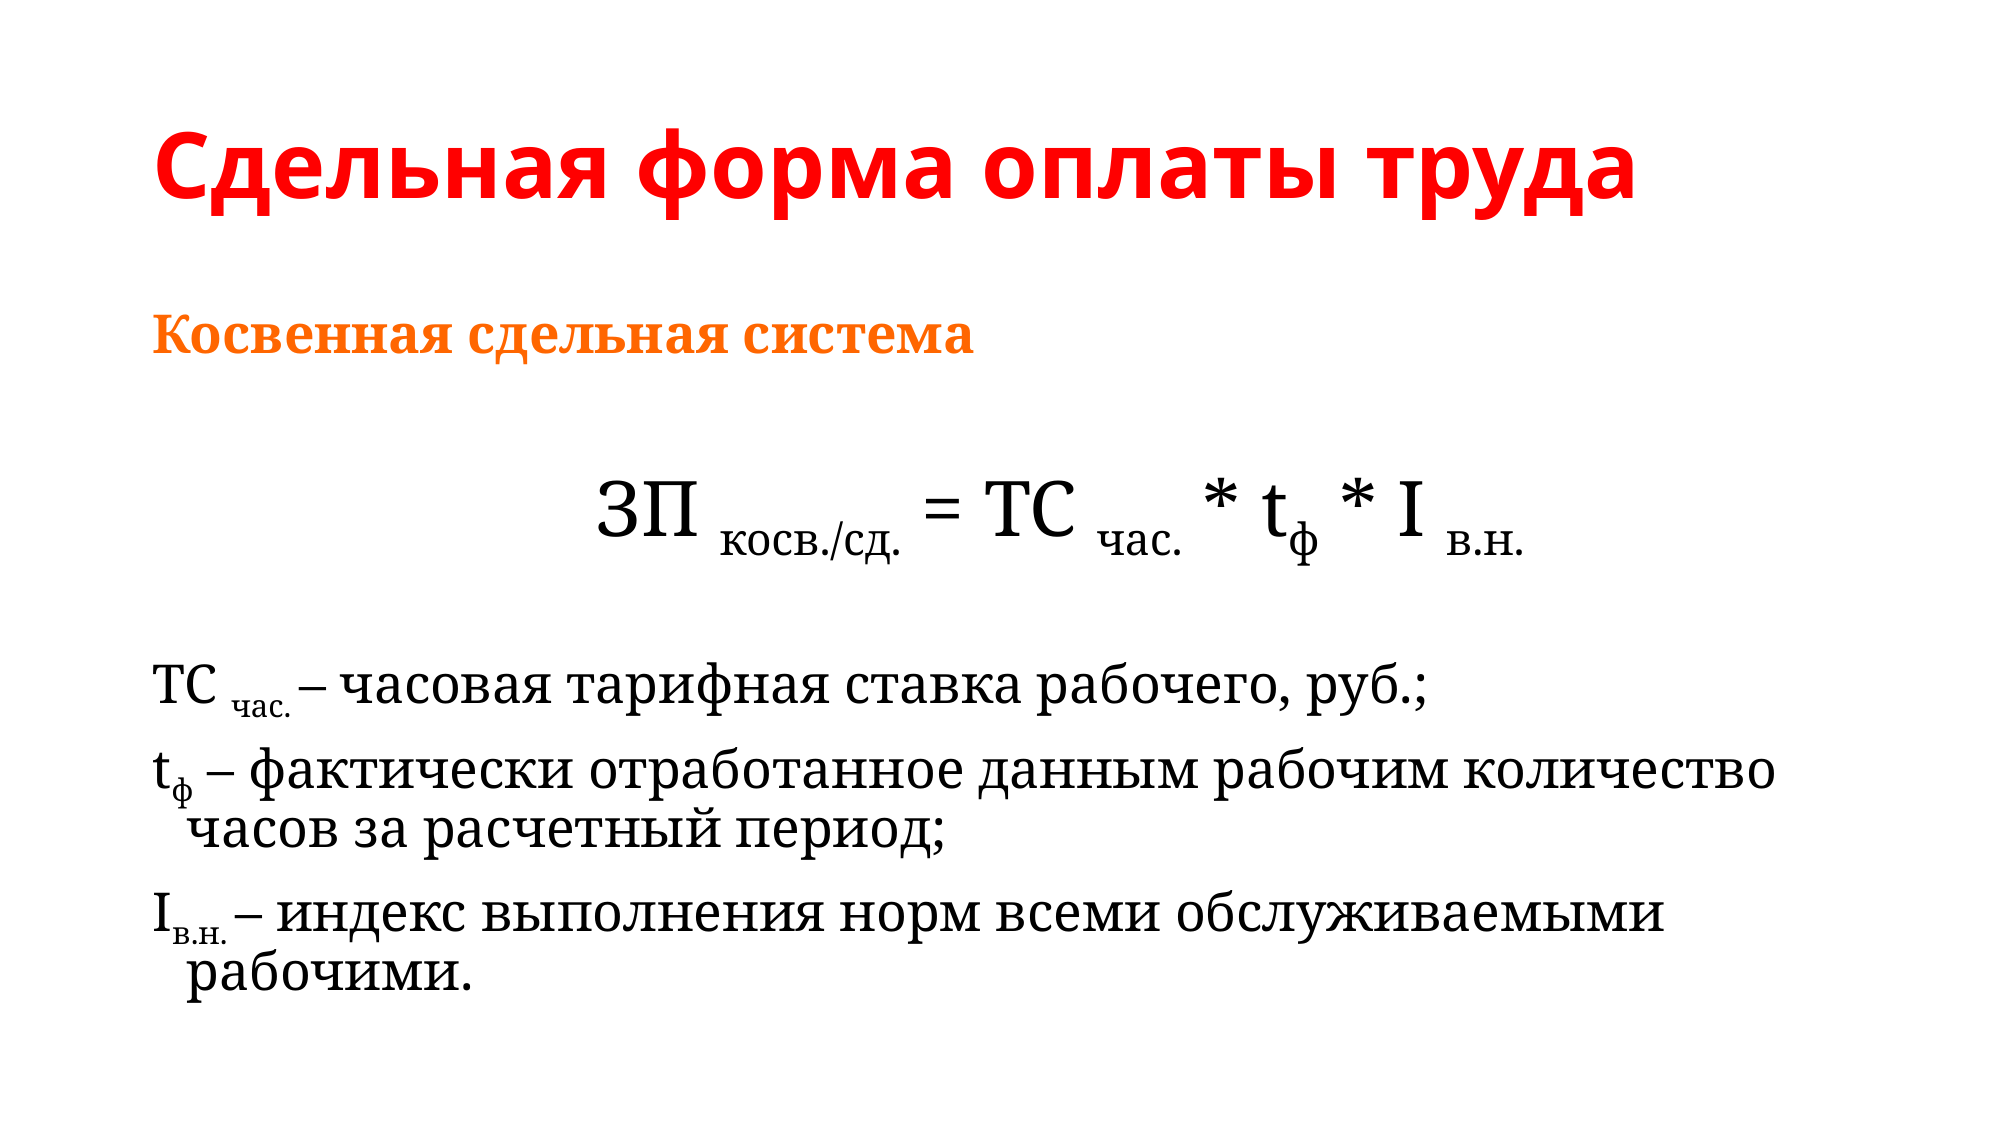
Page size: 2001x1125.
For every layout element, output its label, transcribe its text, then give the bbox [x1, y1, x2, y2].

title Сдельная форма оплаты труда [137, 59, 1863, 278]
list Косвенная сдельная система ЗП косв./сд. = ТС час. * tф * I в.н. ТС час. – часовая тарифная ставка рабочего, руб.; tф – фактически отработанное данным рабочим количество часов за расчетный период; Iв.н. – индекс выполнения норм всеми обслуживаемыми рабочими. [137, 299, 1863, 1014]
